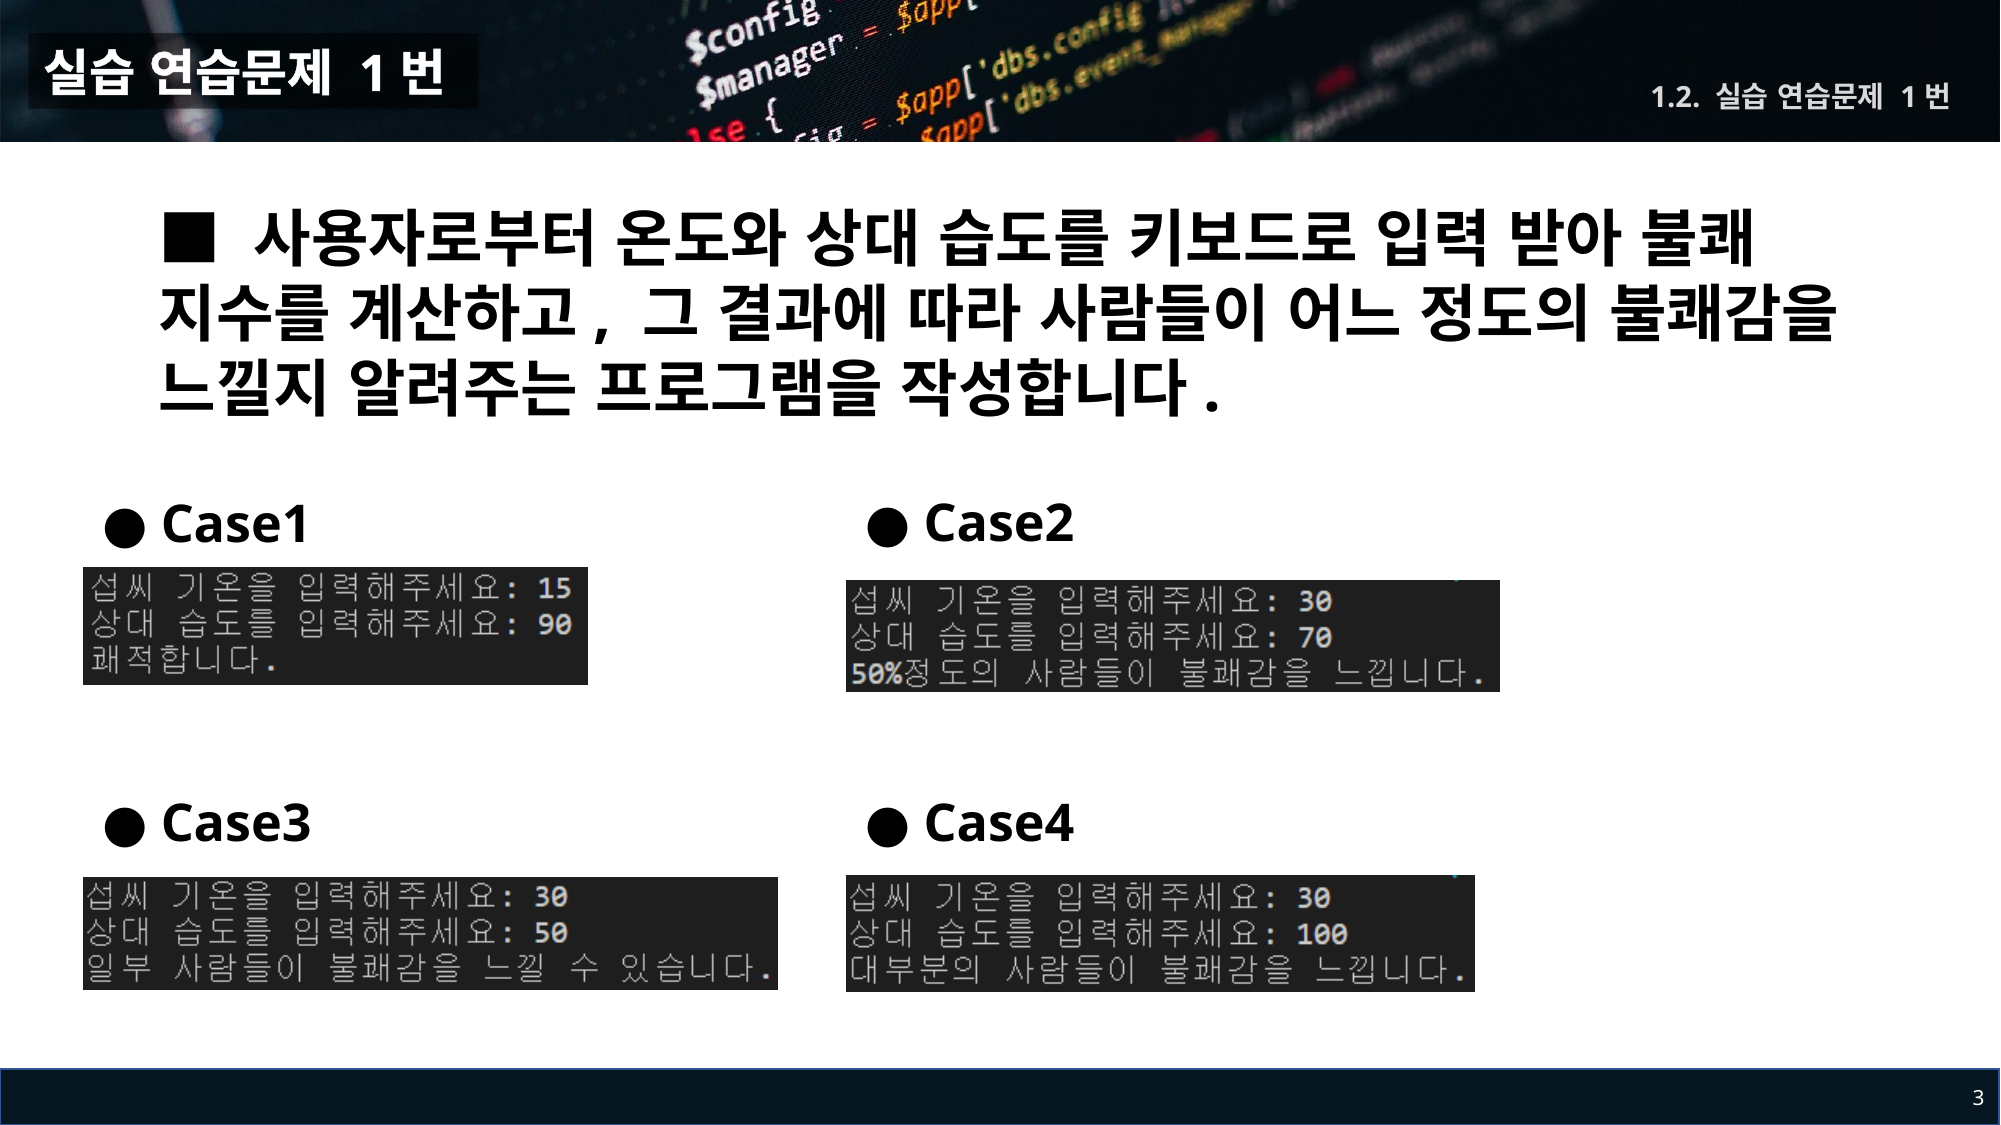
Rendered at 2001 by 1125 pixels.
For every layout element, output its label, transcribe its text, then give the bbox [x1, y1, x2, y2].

text_box ■ 사용자로부터 온도와 상대 습도를 키보드로 입력 받아 불쾌 지수를 계산하고, 그 결과에 따라 사람들이 어느 정도의 불쾌감을 느낄지 알려주는 프로그램을 작성합니다. [143, 191, 1855, 431]
text_box 3 [0, 1068, 2000, 1125]
picture [83, 567, 588, 685]
picture [846, 580, 1500, 692]
picture [846, 875, 1475, 992]
text_box ● Case3 [87, 781, 327, 859]
picture [0, 0, 2000, 142]
text_box ● Case1 [87, 483, 327, 561]
text_box ● Case4 [850, 781, 1090, 859]
picture [83, 877, 778, 990]
text_box ● Case2 [850, 482, 1090, 560]
